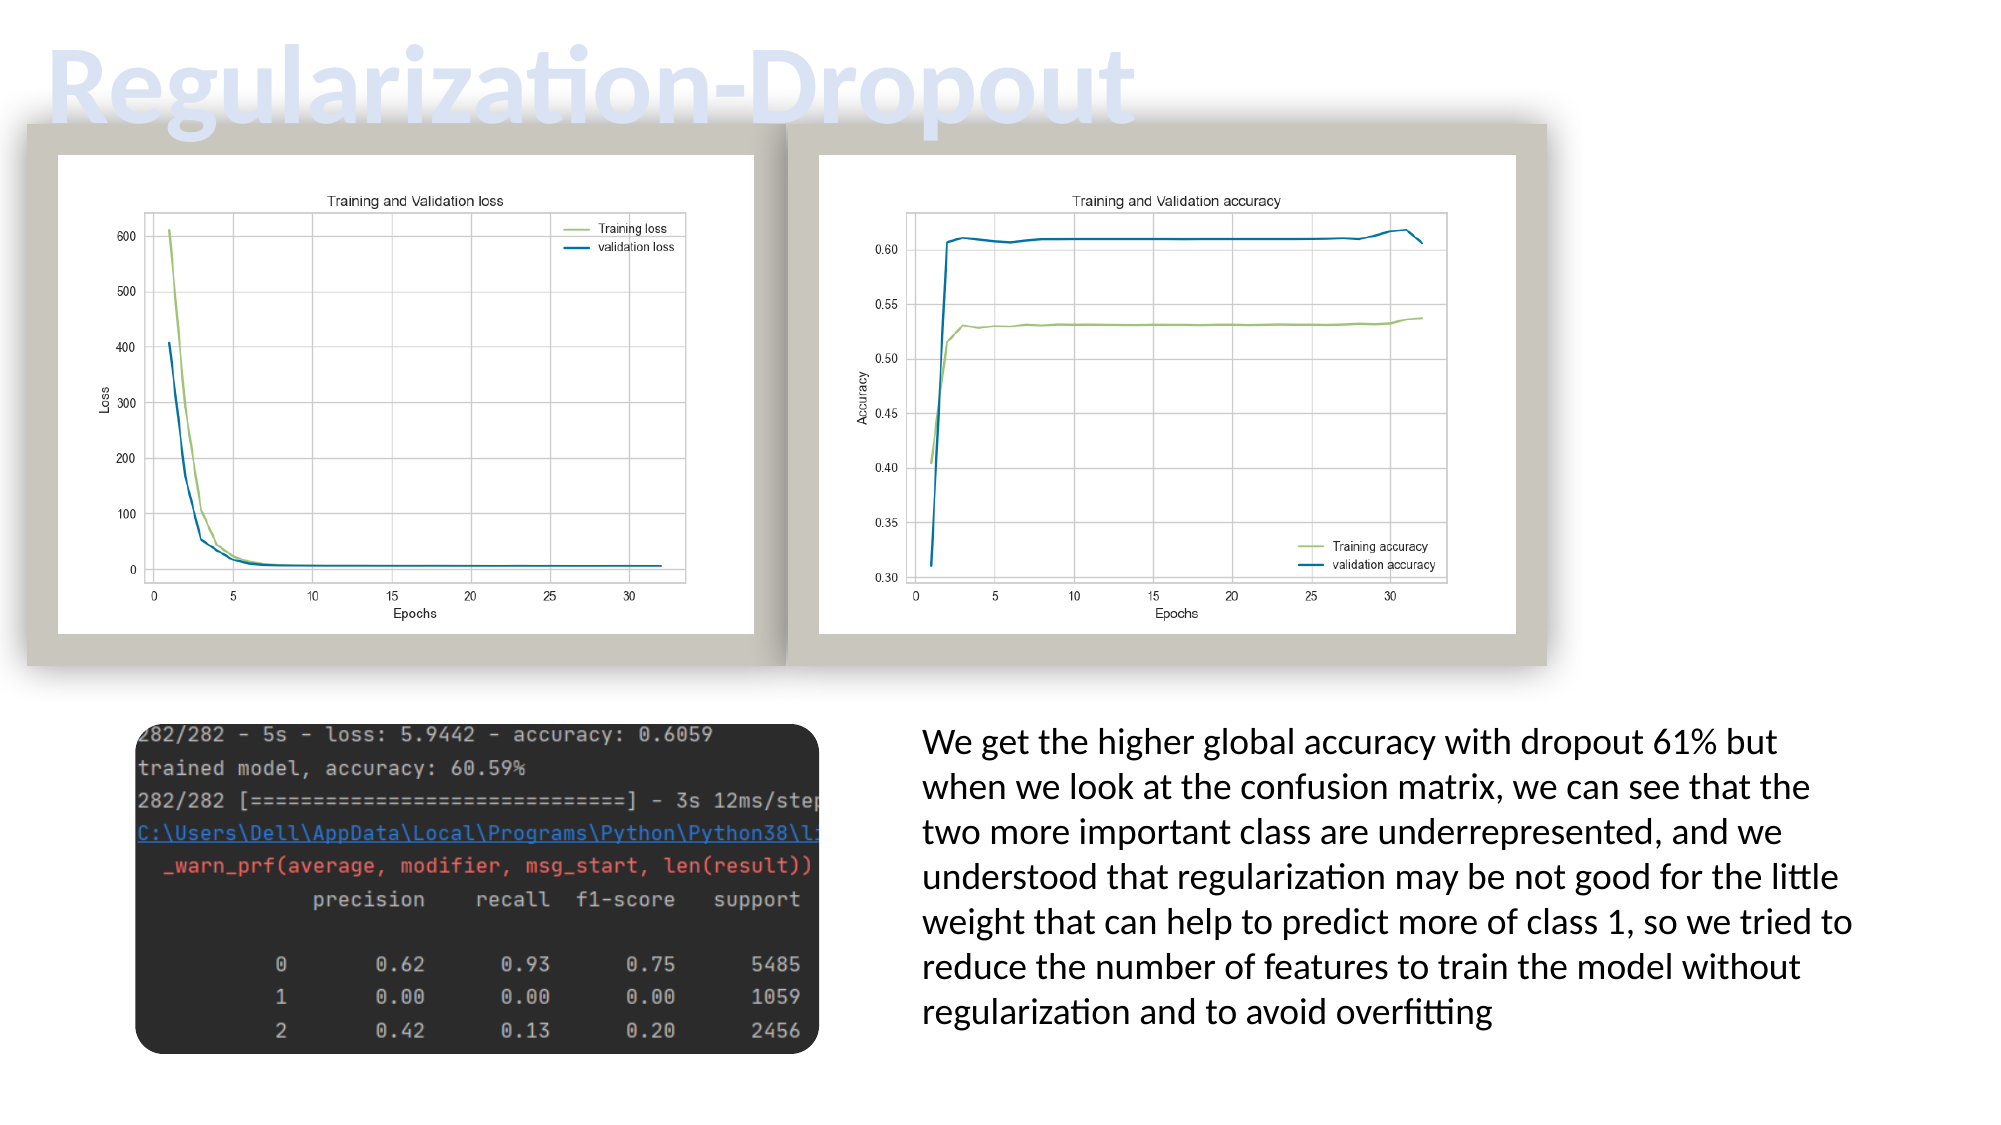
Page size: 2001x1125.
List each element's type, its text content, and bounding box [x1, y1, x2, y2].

picture [135, 723, 820, 1054]
picture [57, 155, 755, 635]
text_box We get the higher global accuracy with dropout 61% but when we look at the confusion matrix, we can see that the two more important class are underrepresented, and we understood that regularization may be not good for the little weight that can help to predict more of class 1, so we tried to reduce the number of features to train the model without regularization and to avoid overfitting [907, 709, 1881, 1039]
text_box Regularization-Dropout [31, 3, 1154, 154]
picture [819, 155, 1516, 635]
